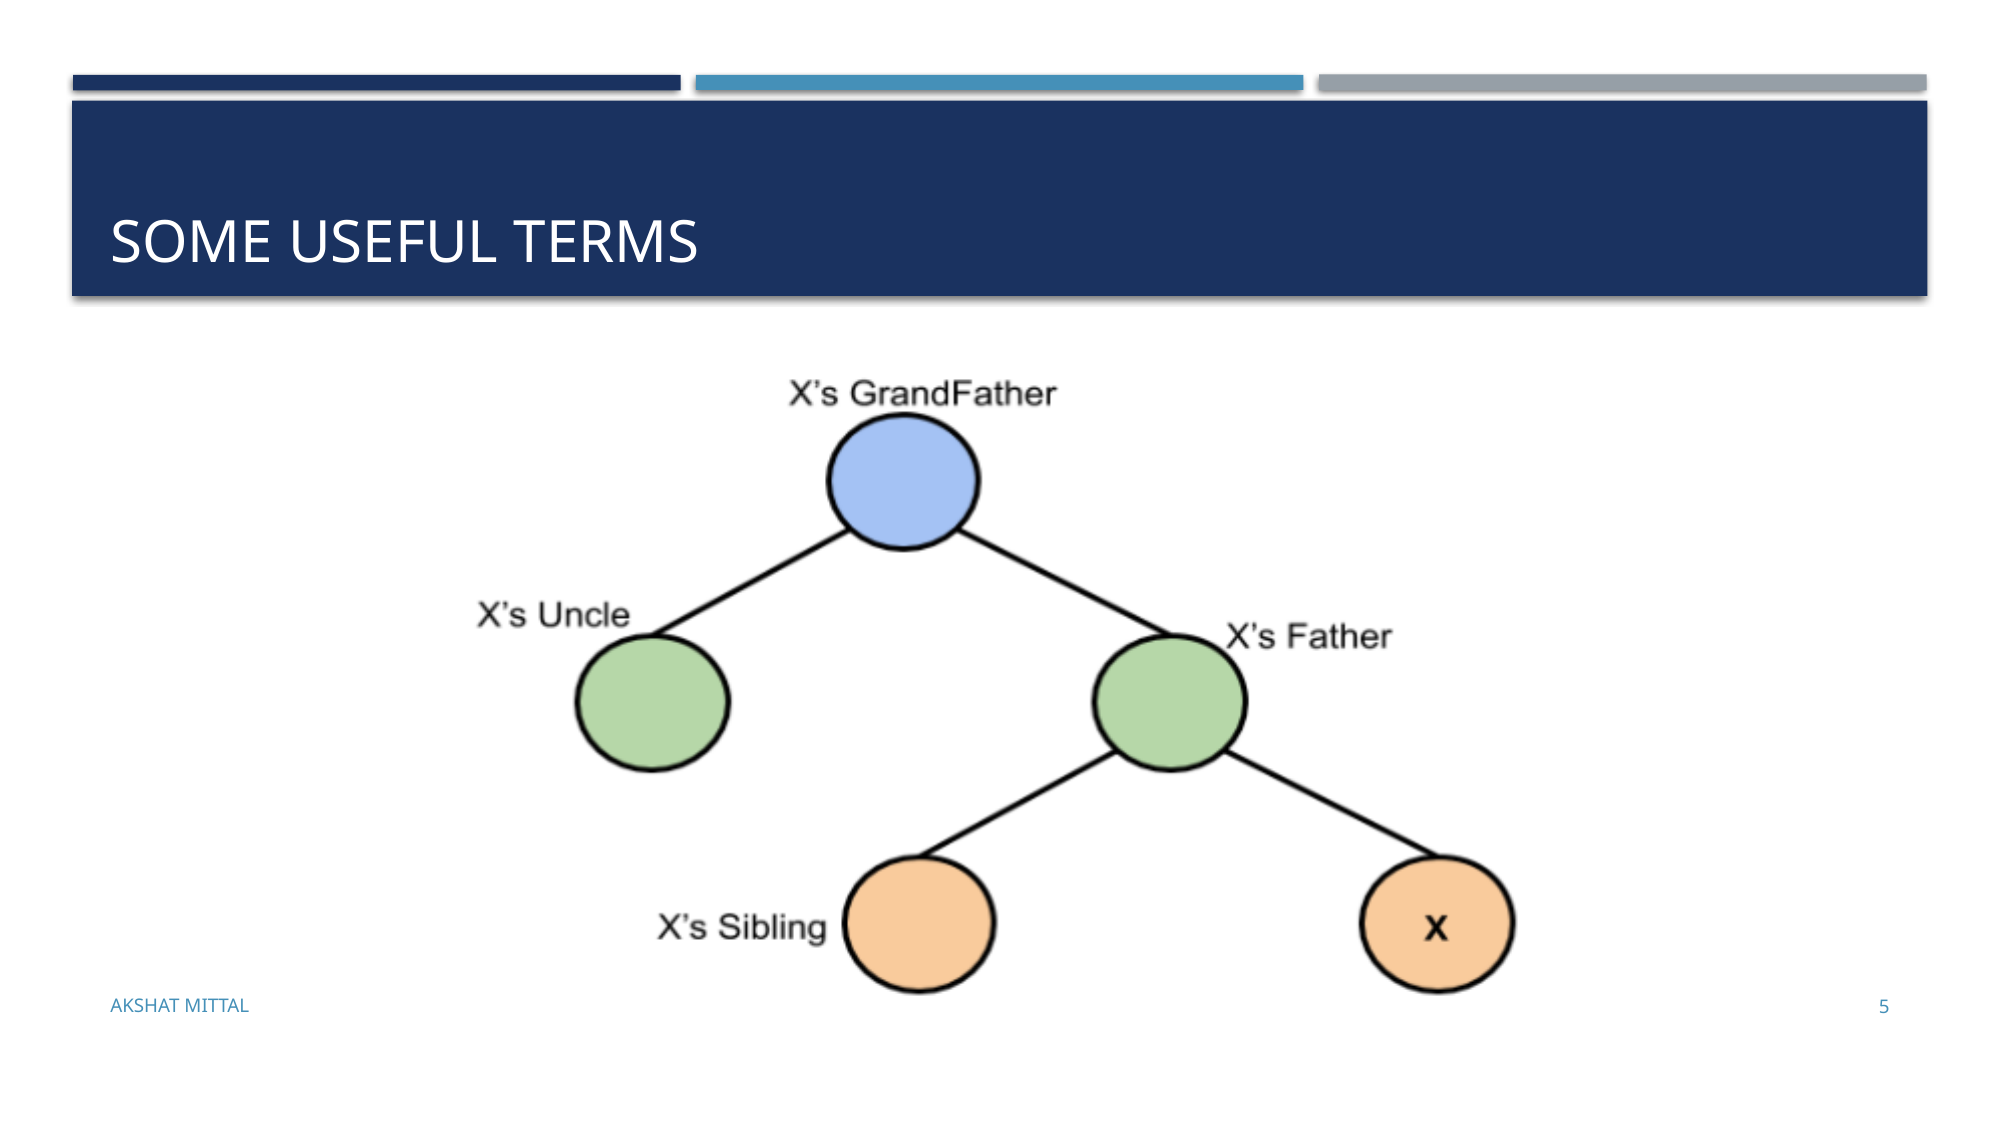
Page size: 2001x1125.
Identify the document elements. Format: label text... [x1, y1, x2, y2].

slide_number 5 [1732, 977, 1905, 1037]
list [445, 342, 1555, 1011]
title Some Useful Terms [95, 115, 1905, 282]
footer Akshat Mittal [95, 976, 1230, 1037]
